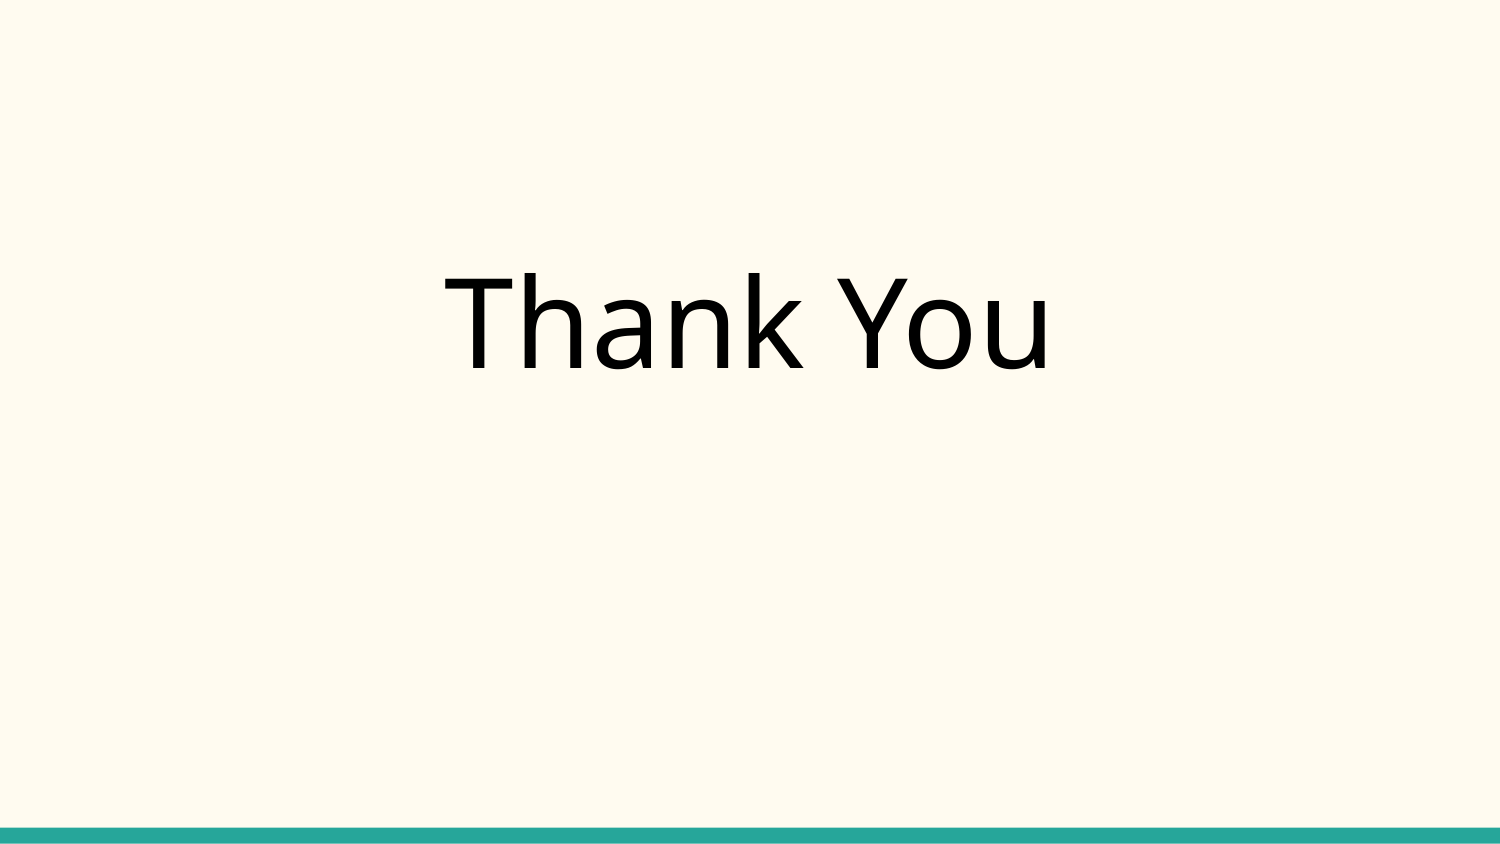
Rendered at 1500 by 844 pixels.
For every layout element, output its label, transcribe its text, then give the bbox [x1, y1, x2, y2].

list Thank You [51, 52, 1449, 750]
